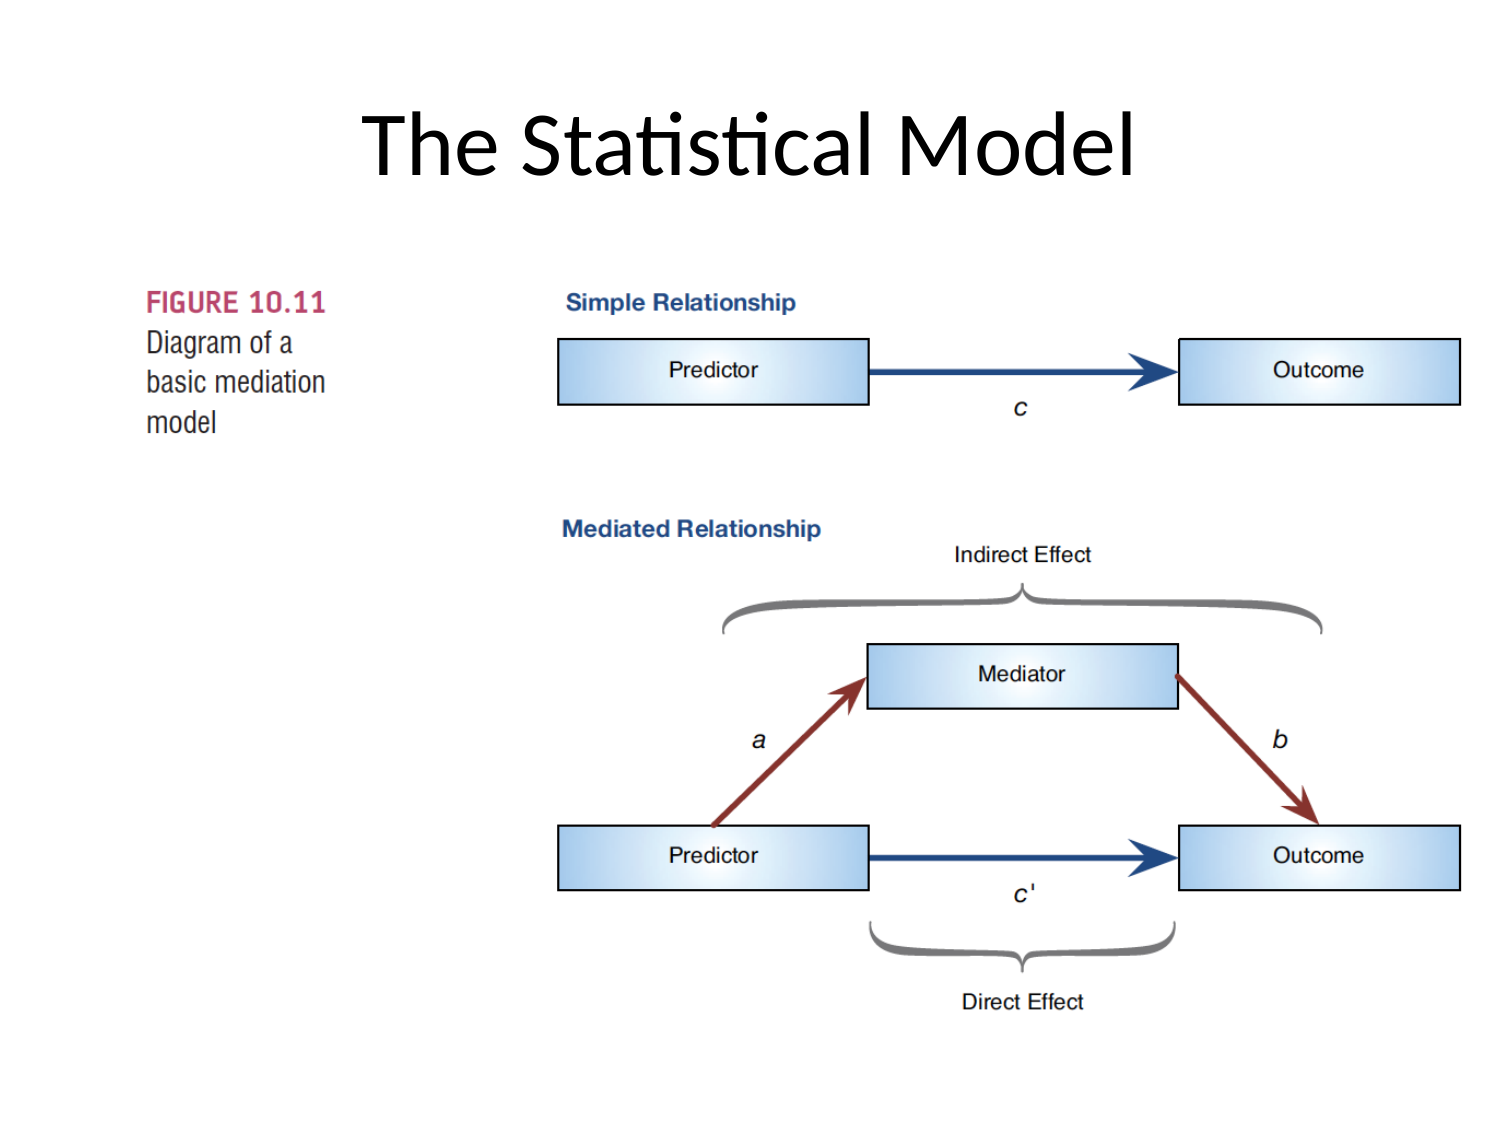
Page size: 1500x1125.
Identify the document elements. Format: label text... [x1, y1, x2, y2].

title The Statistical Model [75, 45, 1425, 233]
picture [132, 268, 1471, 1029]
